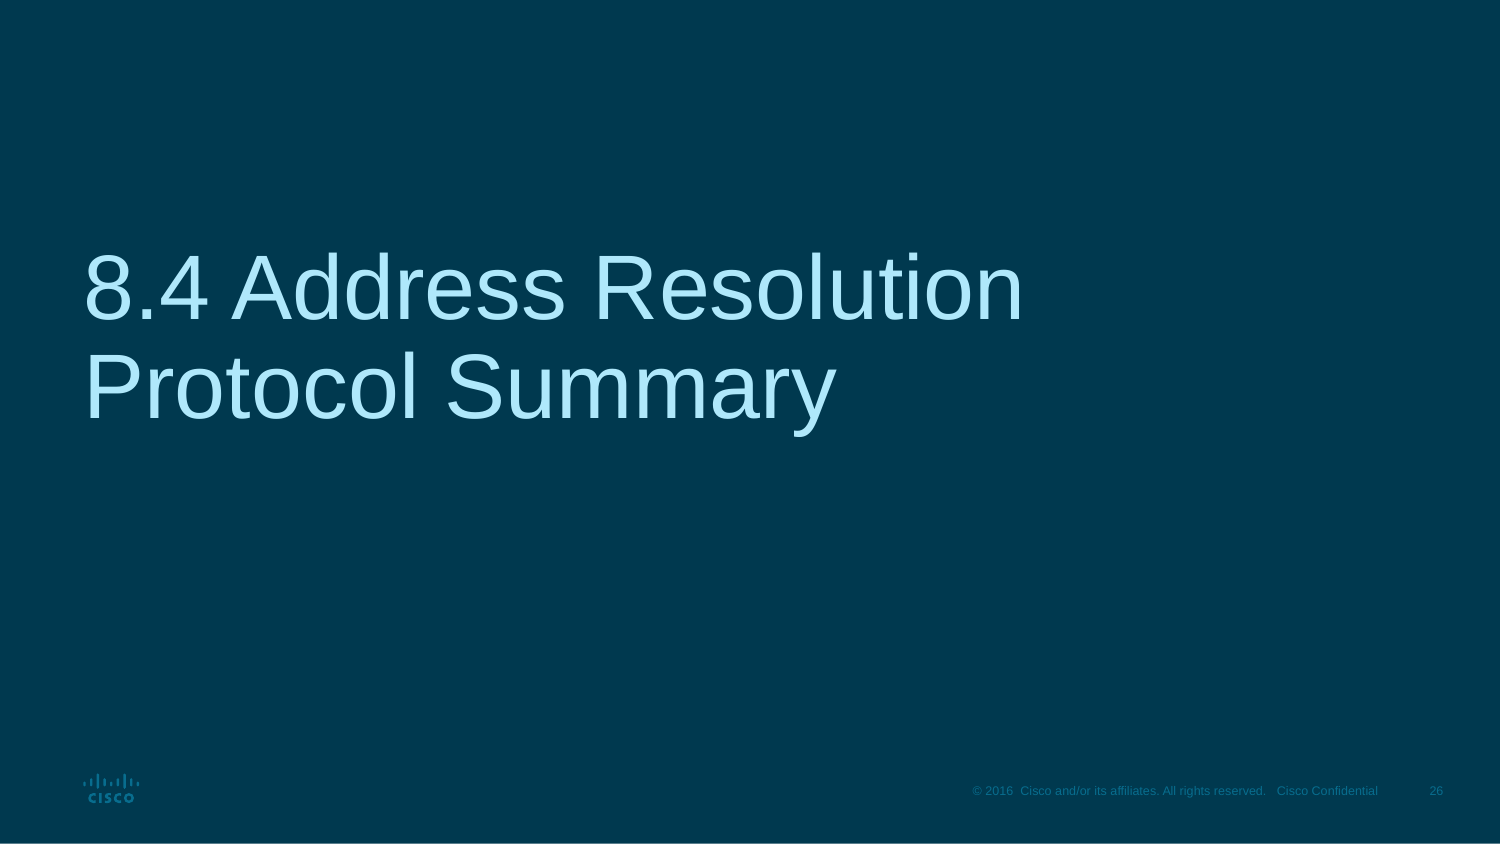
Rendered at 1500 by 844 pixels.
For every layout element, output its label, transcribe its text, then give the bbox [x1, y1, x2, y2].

title 8.4 Address Resolution Protocol Summary [68, 150, 1355, 446]
